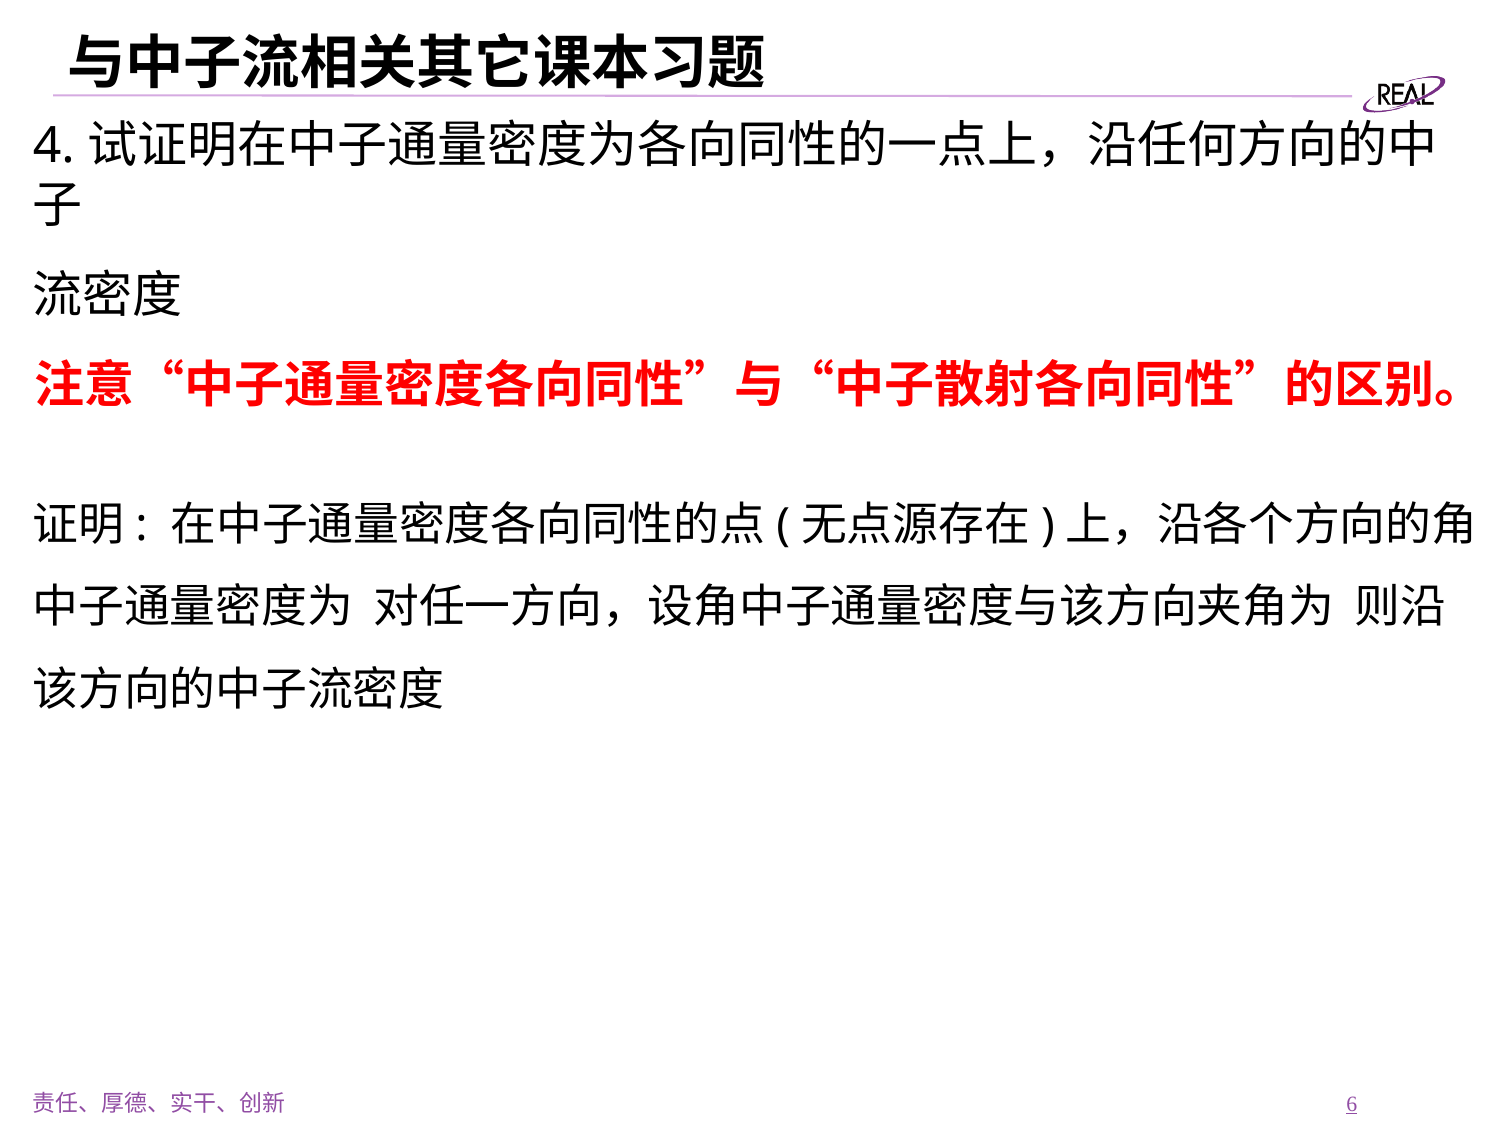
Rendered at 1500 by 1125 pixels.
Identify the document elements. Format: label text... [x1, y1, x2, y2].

title 与中子流相关其它课本习题 [52, 7, 1447, 114]
